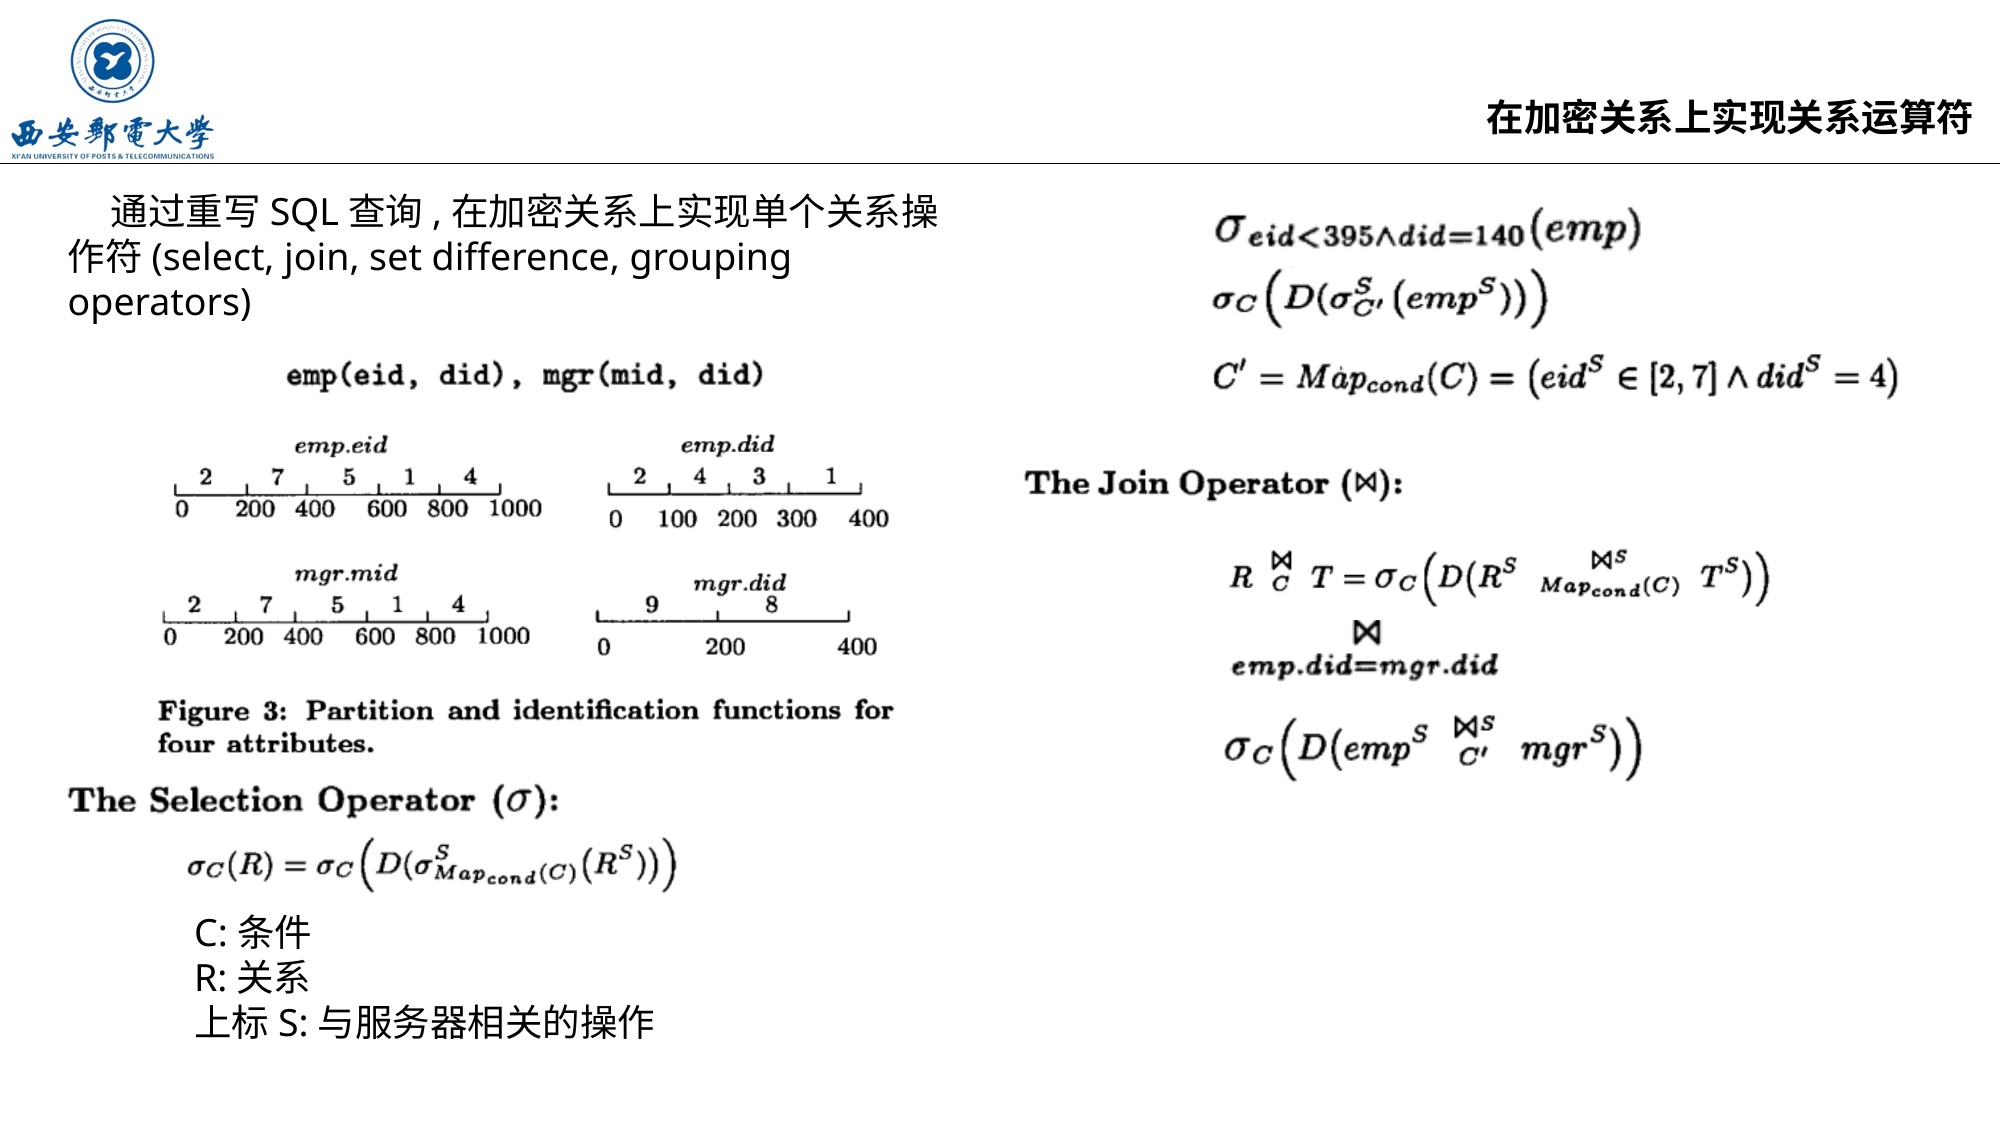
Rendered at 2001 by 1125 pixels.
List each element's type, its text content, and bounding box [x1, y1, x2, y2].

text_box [52, 180, 955, 1054]
text_box 在加密关系上实现关系运算符 [1471, 86, 1990, 146]
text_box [1013, 457, 1778, 786]
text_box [1196, 202, 1905, 414]
picture [0, 0, 225, 163]
